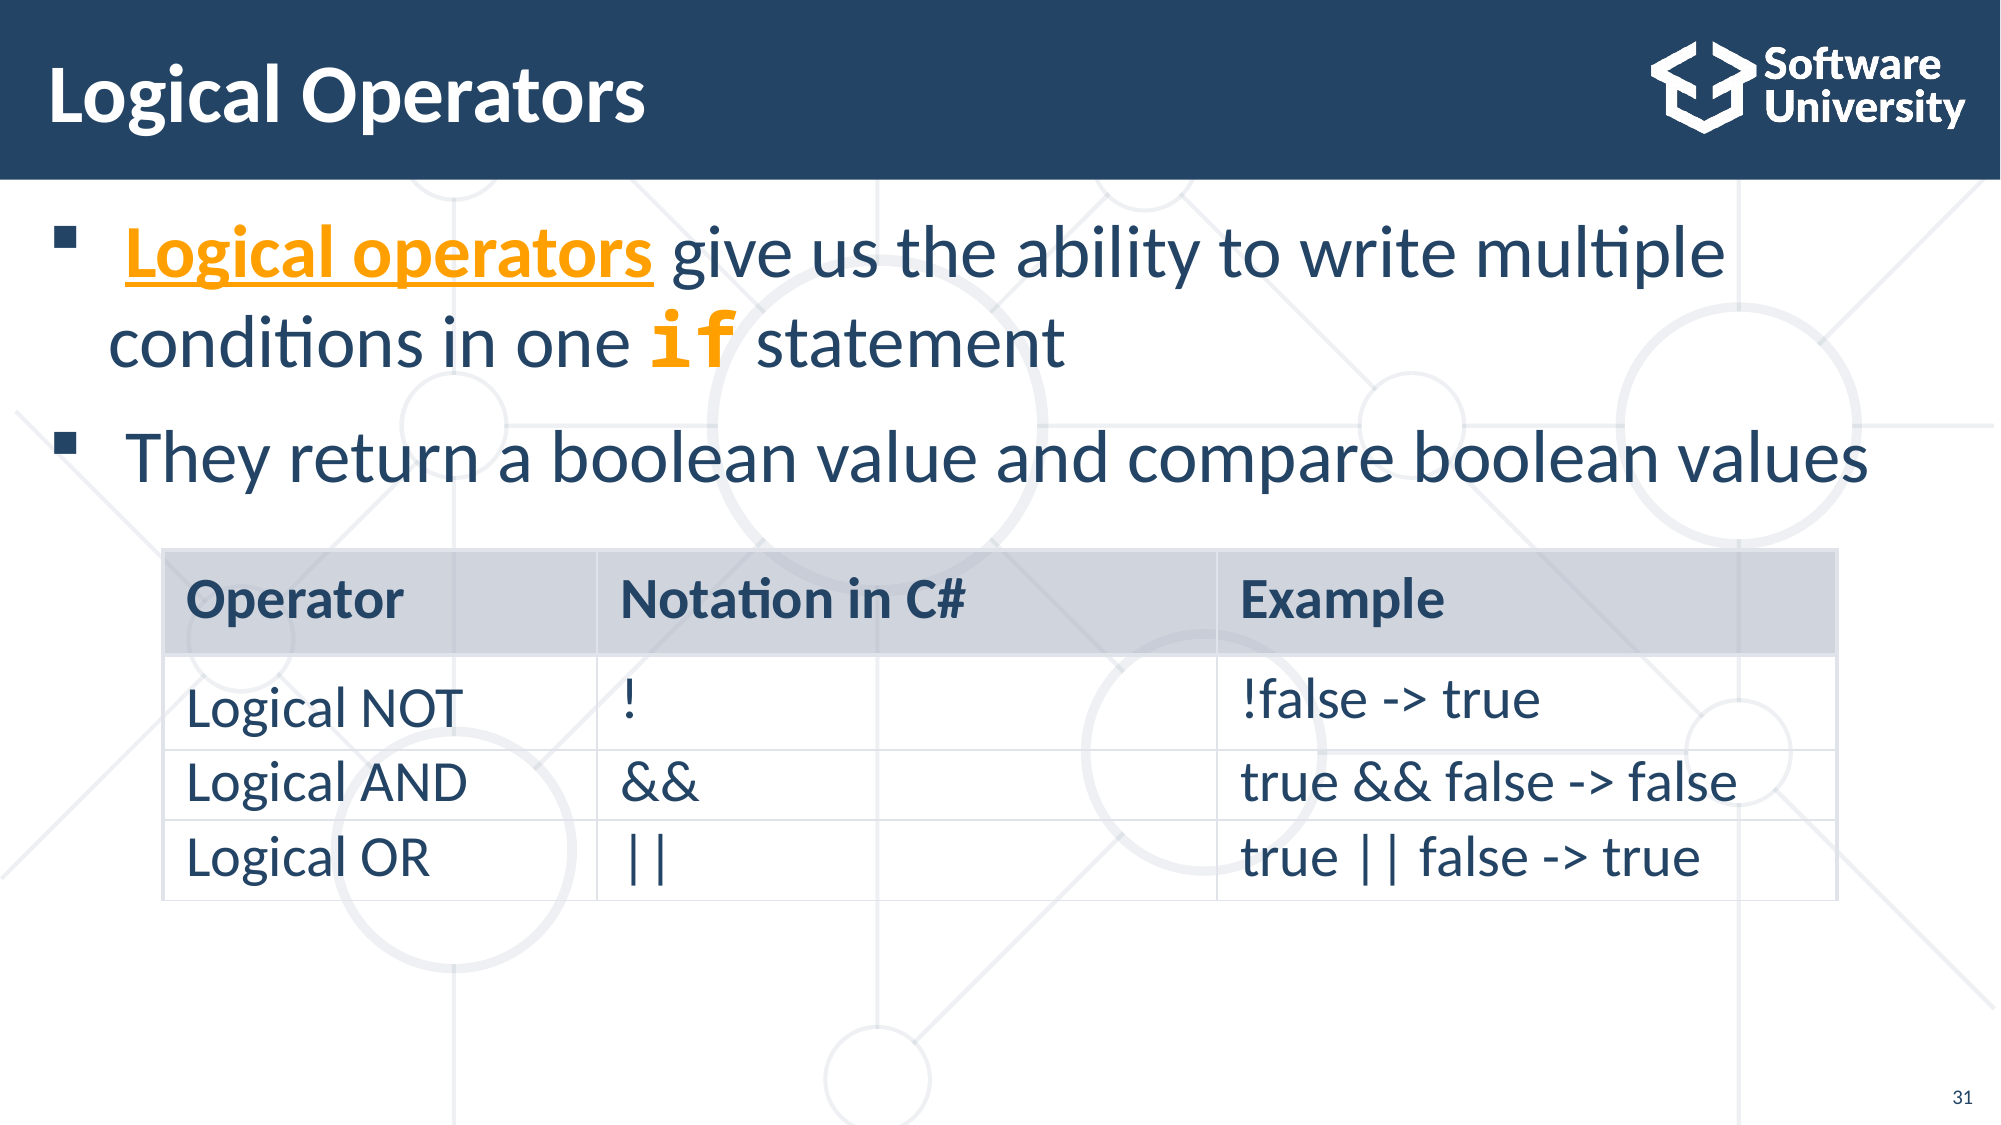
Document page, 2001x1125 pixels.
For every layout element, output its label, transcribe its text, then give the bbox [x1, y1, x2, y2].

slide_number 31 [1927, 1067, 1989, 1117]
table_cell Logical AND [165, 751, 596, 819]
table_cell || [598, 821, 1216, 900]
picture [1651, 41, 1966, 134]
table_cell Logical OR [165, 821, 596, 900]
title Logical Operators [31, 16, 1625, 162]
table_cell !false -> true [1218, 657, 1835, 749]
table_header Notation in C# [598, 552, 1216, 653]
table_cell Logical NOT [165, 657, 596, 749]
table_cell true && false -> false [1218, 751, 1835, 819]
table_cell ! [598, 657, 1216, 749]
list Logical operators give us the ability to write multiple conditions in one if statement They return a boolean value and compare boolean values [31, 196, 1970, 1104]
table_header Example [1218, 552, 1835, 653]
table_cell true || false -> true [1218, 821, 1835, 900]
table_cell && [598, 751, 1216, 819]
table_header Operator [165, 552, 596, 653]
